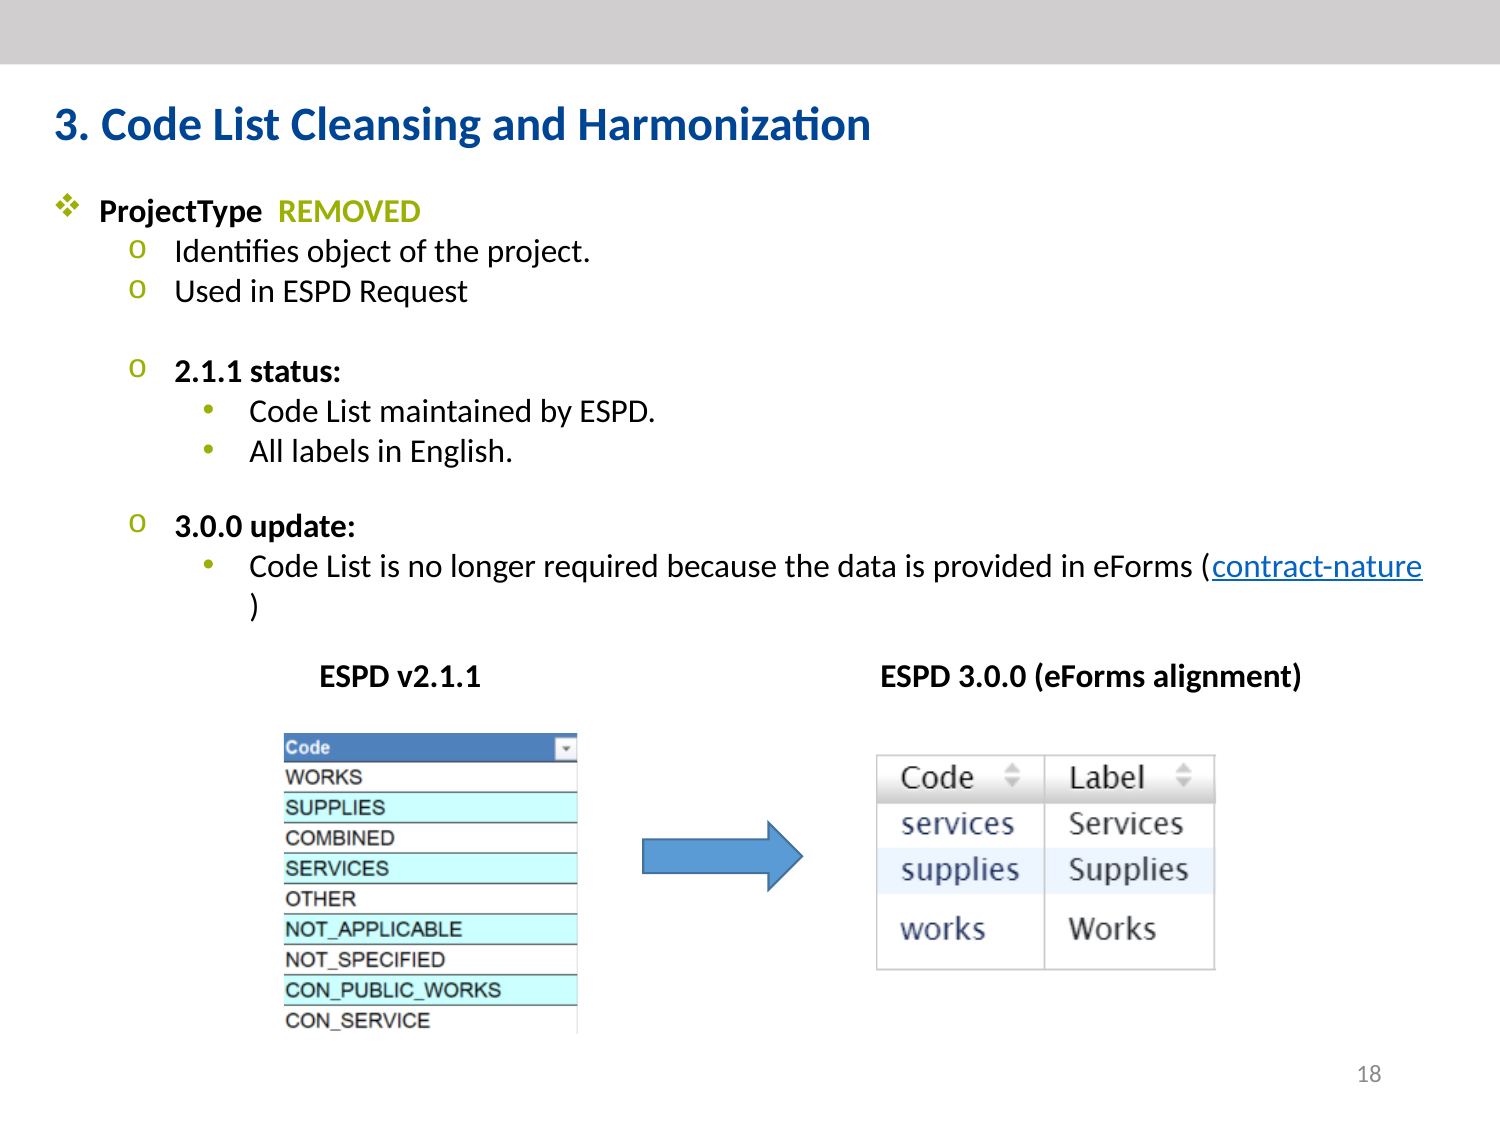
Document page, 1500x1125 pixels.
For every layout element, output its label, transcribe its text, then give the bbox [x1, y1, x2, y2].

picture [283, 733, 578, 1034]
text_box [642, 820, 804, 893]
text_box ESPD 3.0.0 (eForms alignment) [865, 647, 1327, 702]
text_box [0, 0, 1500, 65]
text_box ProjectType REMOVED Identifies object of the project. Used in ESPD Request 2.1.1 status: Code List maintained by ESPD. All labels in English. 3.0.0 update: Code List is no longer required because the data is provided in eForms (contract-nature) [37, 182, 1438, 632]
slide_number 18 [1059, 1042, 1397, 1103]
picture [876, 754, 1217, 972]
text_box ESPD v2.1.1 [304, 647, 499, 702]
text_box 3. Code List Cleansing and Harmonization [38, 84, 1397, 191]
